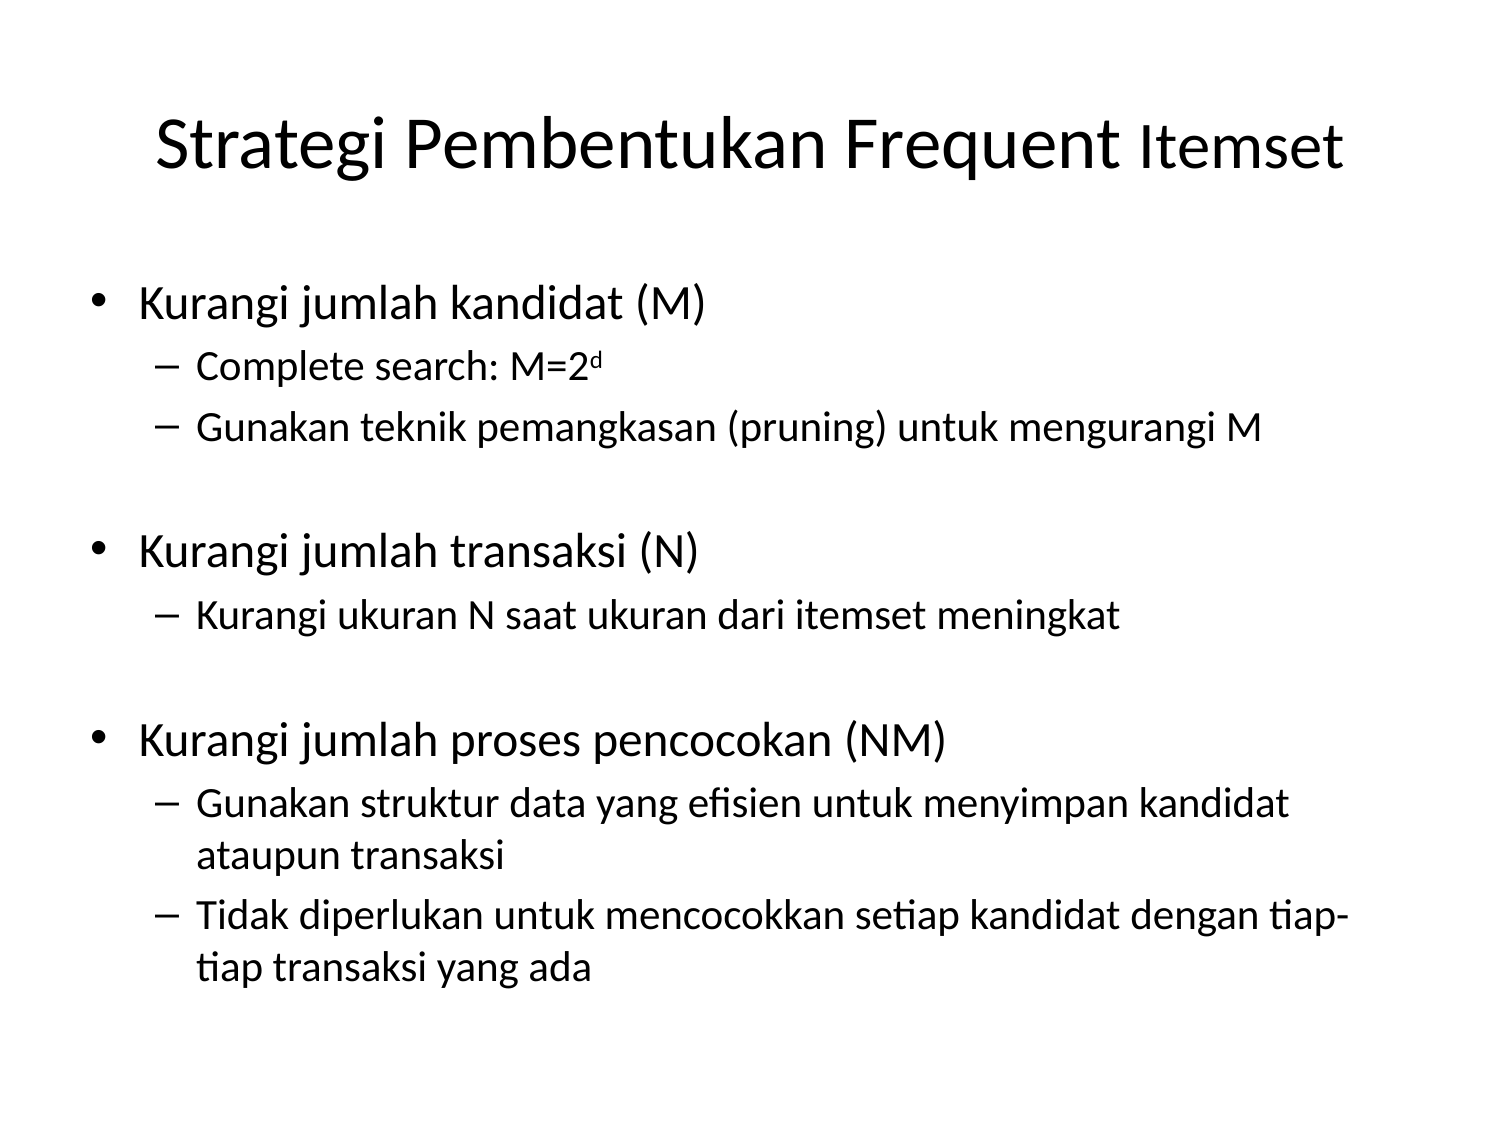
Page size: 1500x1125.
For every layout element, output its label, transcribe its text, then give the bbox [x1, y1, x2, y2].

title Strategi Pembentukan Frequent Itemset [75, 45, 1425, 233]
list Kurangi jumlah kandidat (M) Complete search: M=2d Gunakan teknik pemangkasan (pruning) untuk mengurangi M Kurangi jumlah transaksi (N) Kurangi ukuran N saat ukuran dari itemset meningkat Kurangi jumlah proses pencocokan (NM) Gunakan struktur data yang efisien untuk menyimpan kandidat ataupun transaksi Tidak diperlukan untuk mencocokkan setiap kandidat dengan tiap-tiap transaksi yang ada [75, 262, 1425, 1005]
